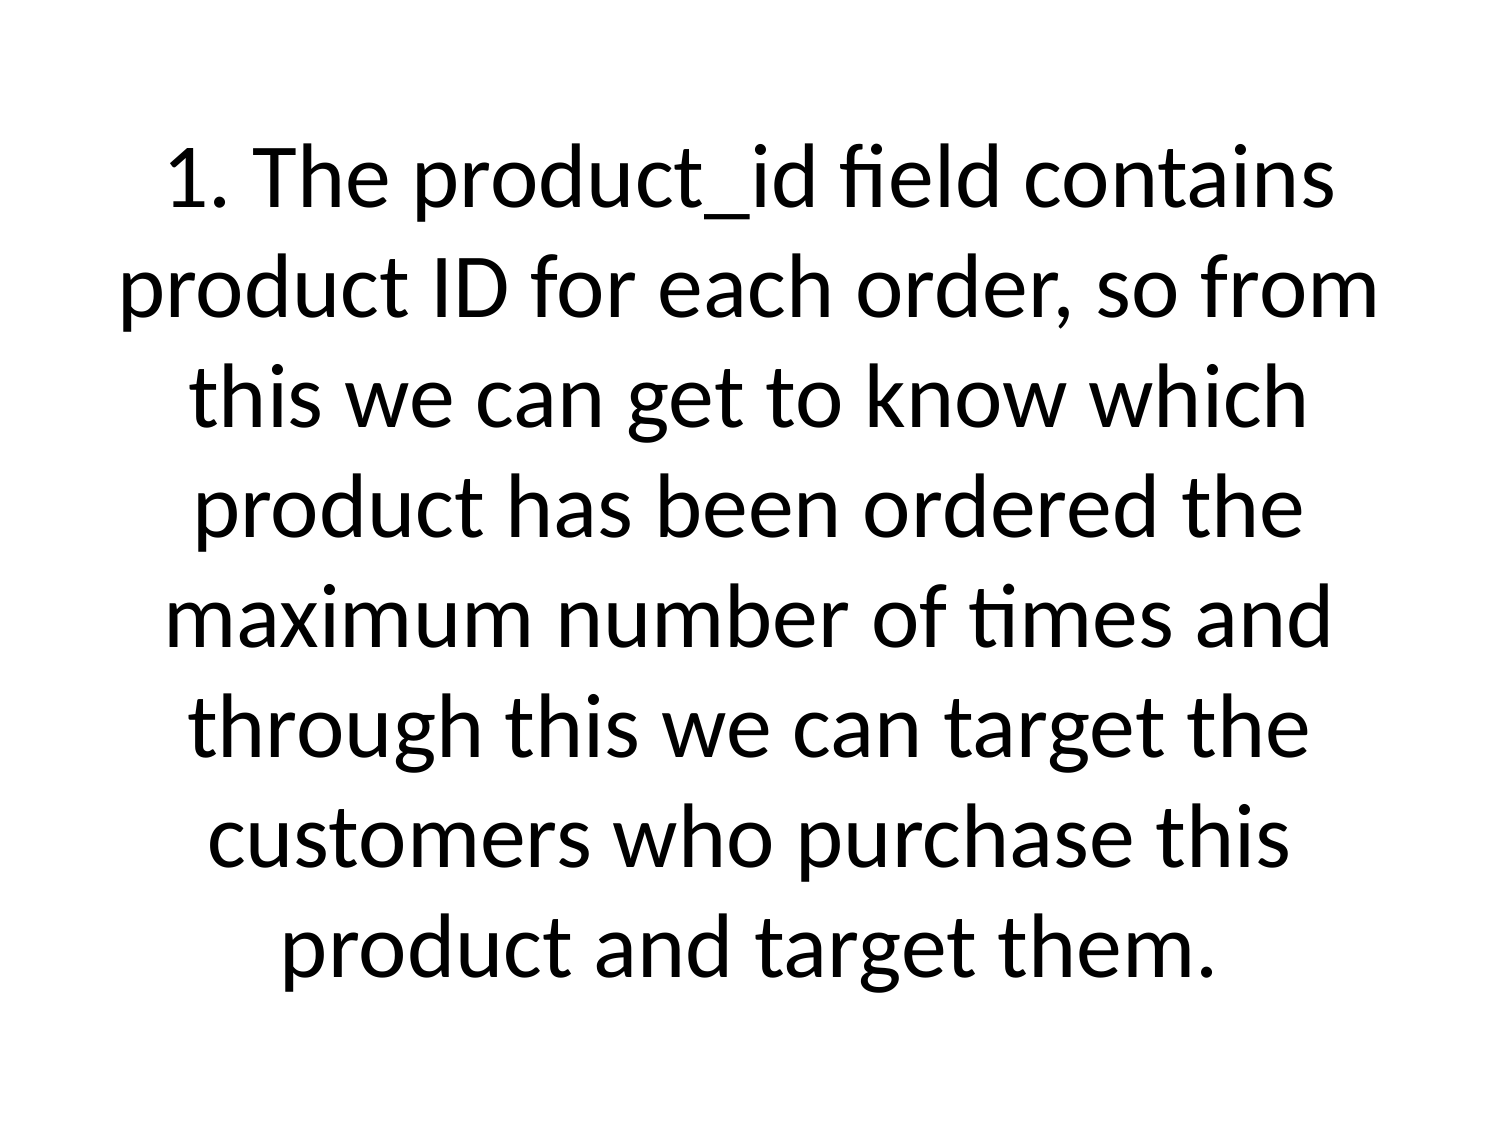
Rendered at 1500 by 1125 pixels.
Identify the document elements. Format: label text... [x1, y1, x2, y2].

title 1. The product_id field contains product ID for each order, so from this we can get to know which product has been ordered the maximum number of times and through this we can target the customers who purchase this product and target them. [75, 45, 1425, 1067]
